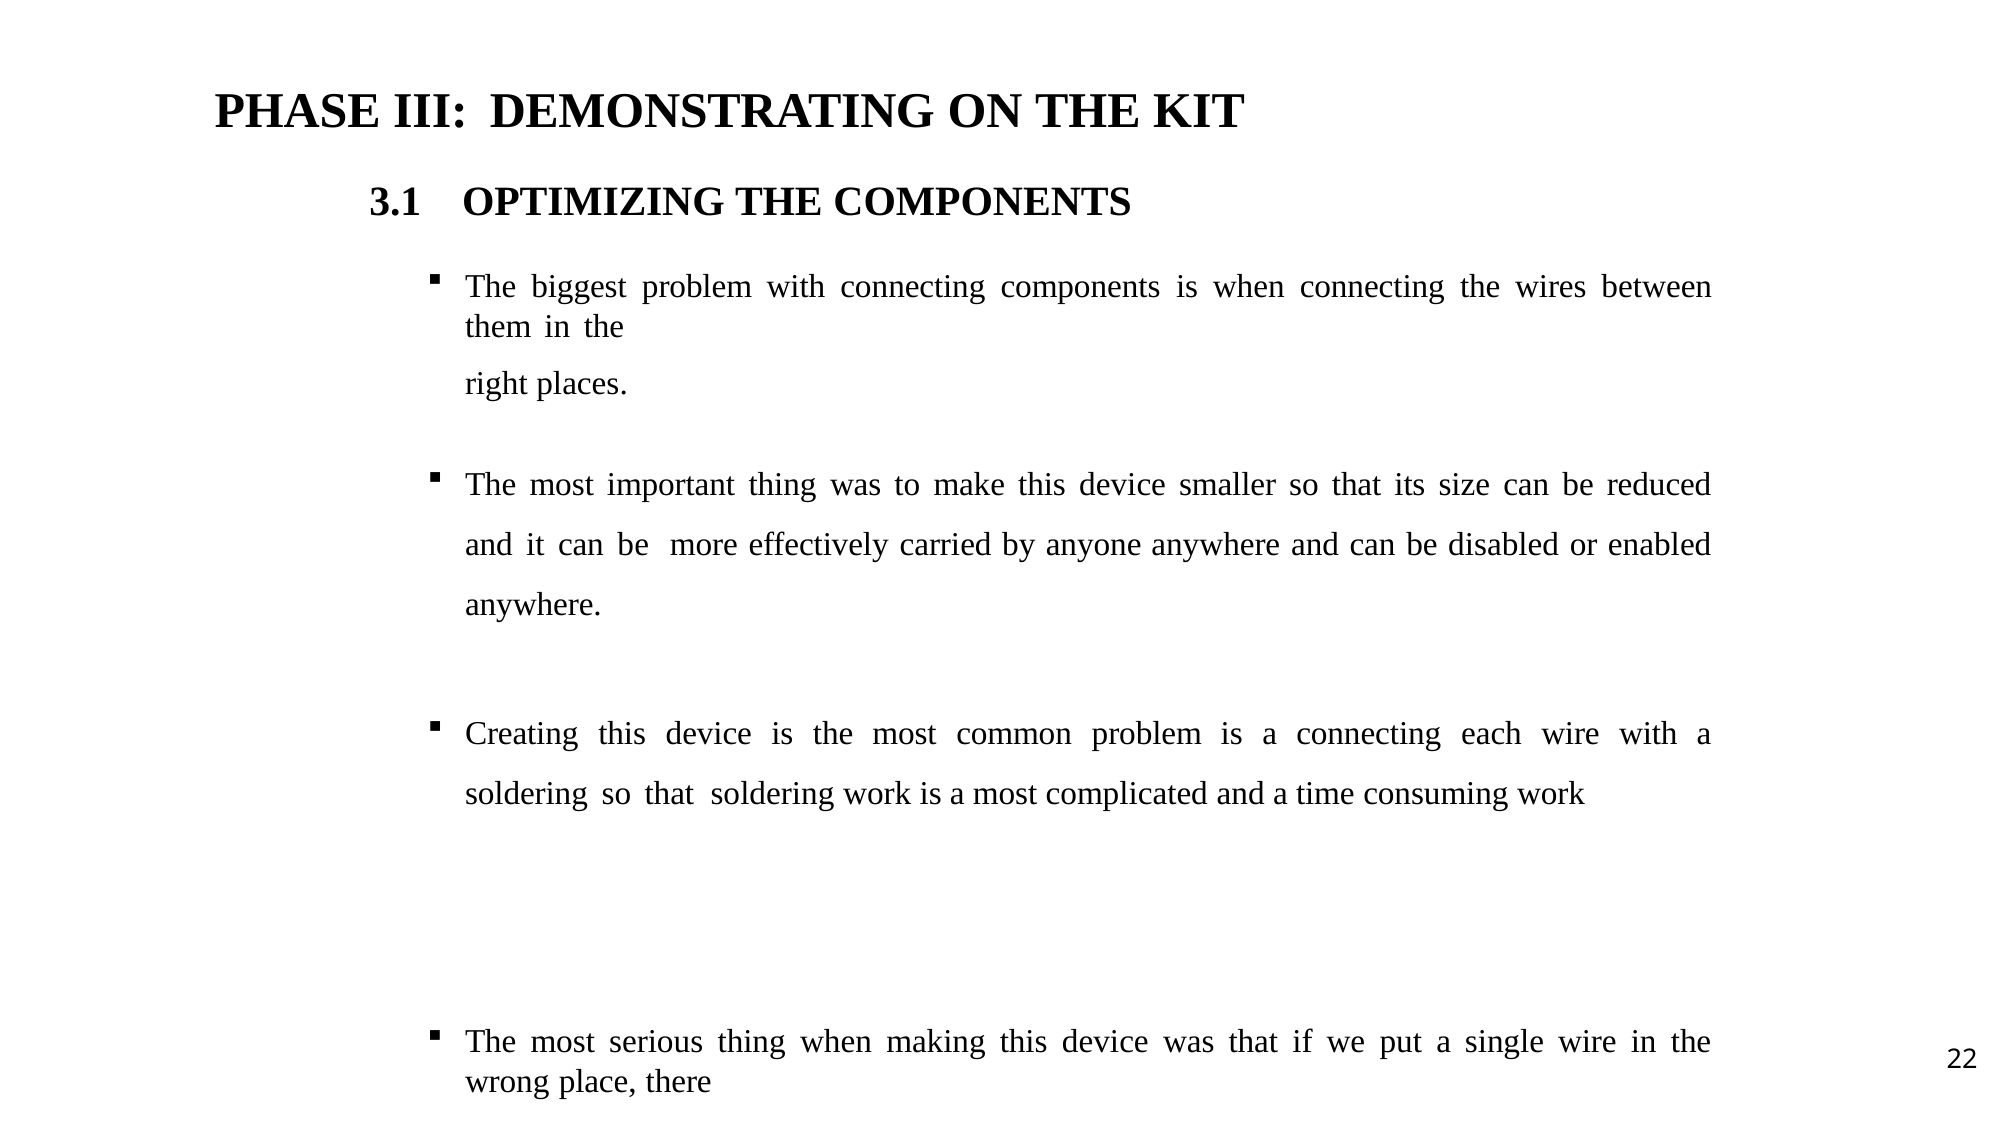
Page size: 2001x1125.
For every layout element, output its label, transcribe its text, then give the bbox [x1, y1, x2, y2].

title PHASE III: DEMONSTRATING ON THE KIT [212, 75, 1325, 265]
text_box 22 [1940, 1046, 1983, 1079]
list 3.1 OPTIMIZING THE COMPONENTS The biggest problem with connecting components is when connecting the wires between them in the right places. The most important thing was to make this device smaller so that its size can be reduced and it can be more effectively carried by anyone anywhere and can be disabled or enabled anywhere. Creating this device is the most common problem is a connecting each wire with a soldering so that soldering work is a most complicated and a time consuming work The most serious thing when making this device was that if we put a single wire in the wrong place, there could be a problem with the components of our equipment, which could cost our equipment more. [287, 172, 1713, 1125]
